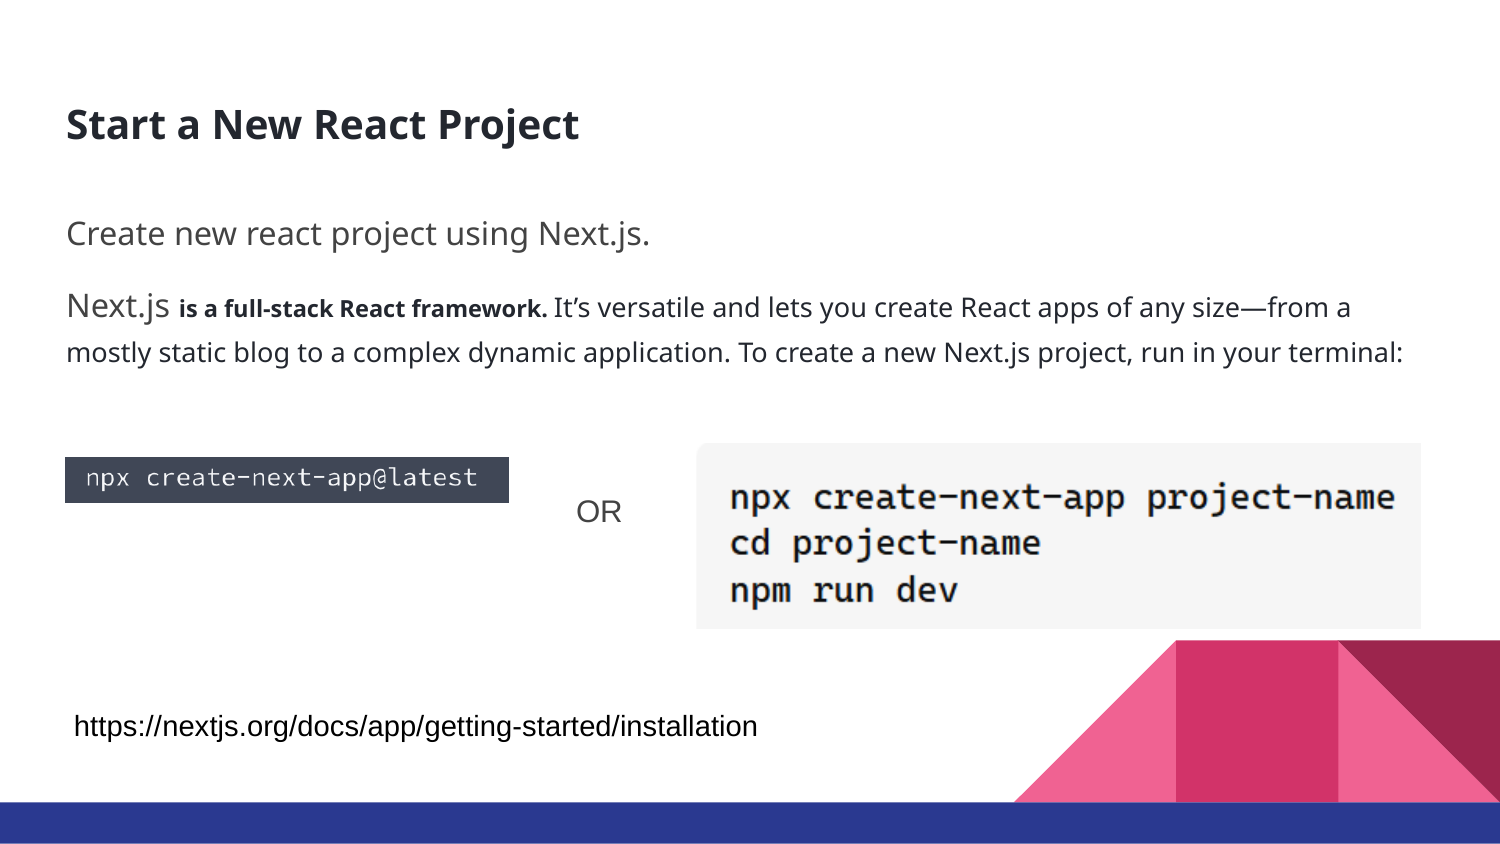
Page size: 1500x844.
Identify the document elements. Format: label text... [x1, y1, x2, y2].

text_box https://nextjs.org/docs/app/getting-started/installation [58, 691, 1139, 757]
list Create new react project using Next.js. Next.js is a full-stack React framework. It’s versatile and lets you create React apps of any size—from a mostly static blog to a complex dynamic application. To create a new Next.js project, run in your terminal: [51, 189, 1449, 422]
title Start a New React Project [51, 67, 1449, 167]
picture [65, 457, 509, 503]
text_box OR [561, 475, 643, 549]
picture [691, 443, 1421, 629]
